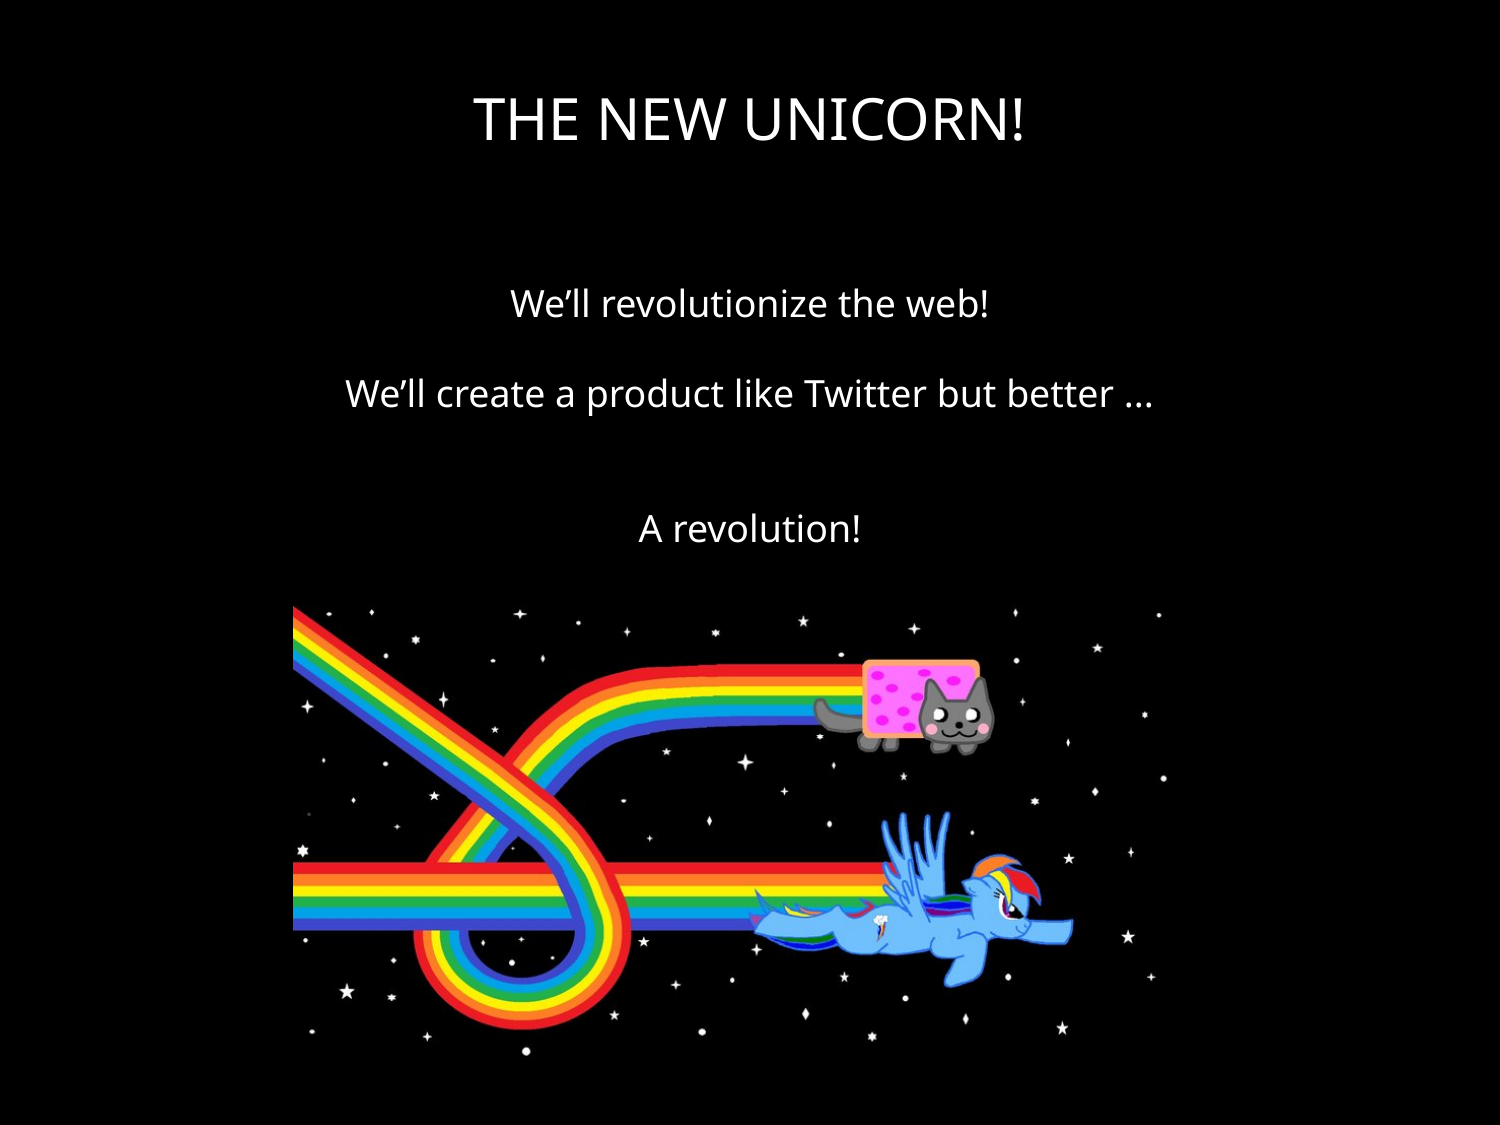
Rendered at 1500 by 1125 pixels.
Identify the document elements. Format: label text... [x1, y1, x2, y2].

picture [293, 605, 1207, 1064]
text_box We’ll revolutionize the web! We’ll create a product like Twitter but better ... A revolution! [206, 272, 1293, 558]
title The New unicorn! [314, 0, 1186, 235]
